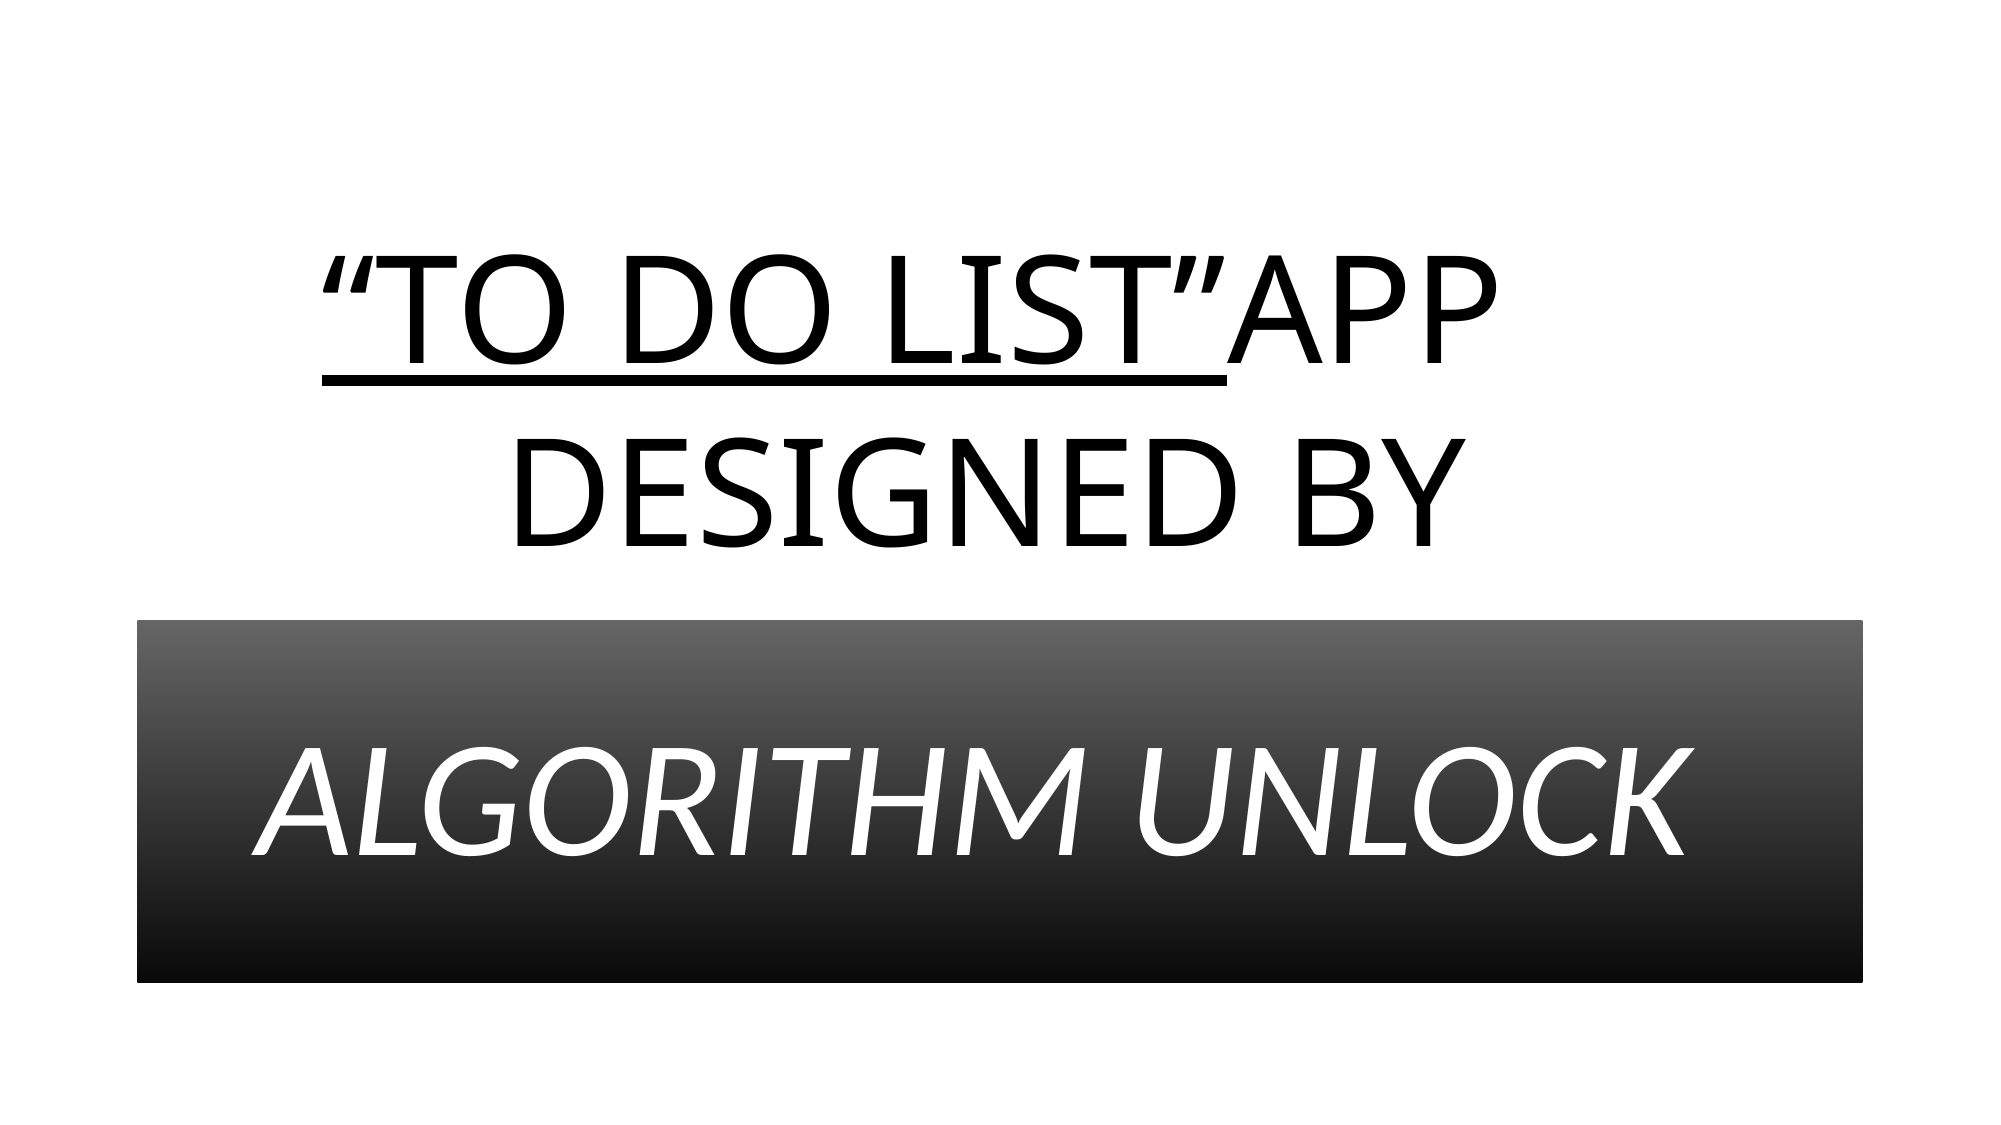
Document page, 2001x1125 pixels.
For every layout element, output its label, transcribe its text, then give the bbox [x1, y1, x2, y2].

title ALGORITHM UNLOCK [137, 770, 1863, 983]
list “TO DO LIST”APP DESIGNED BY [137, 55, 1863, 770]
